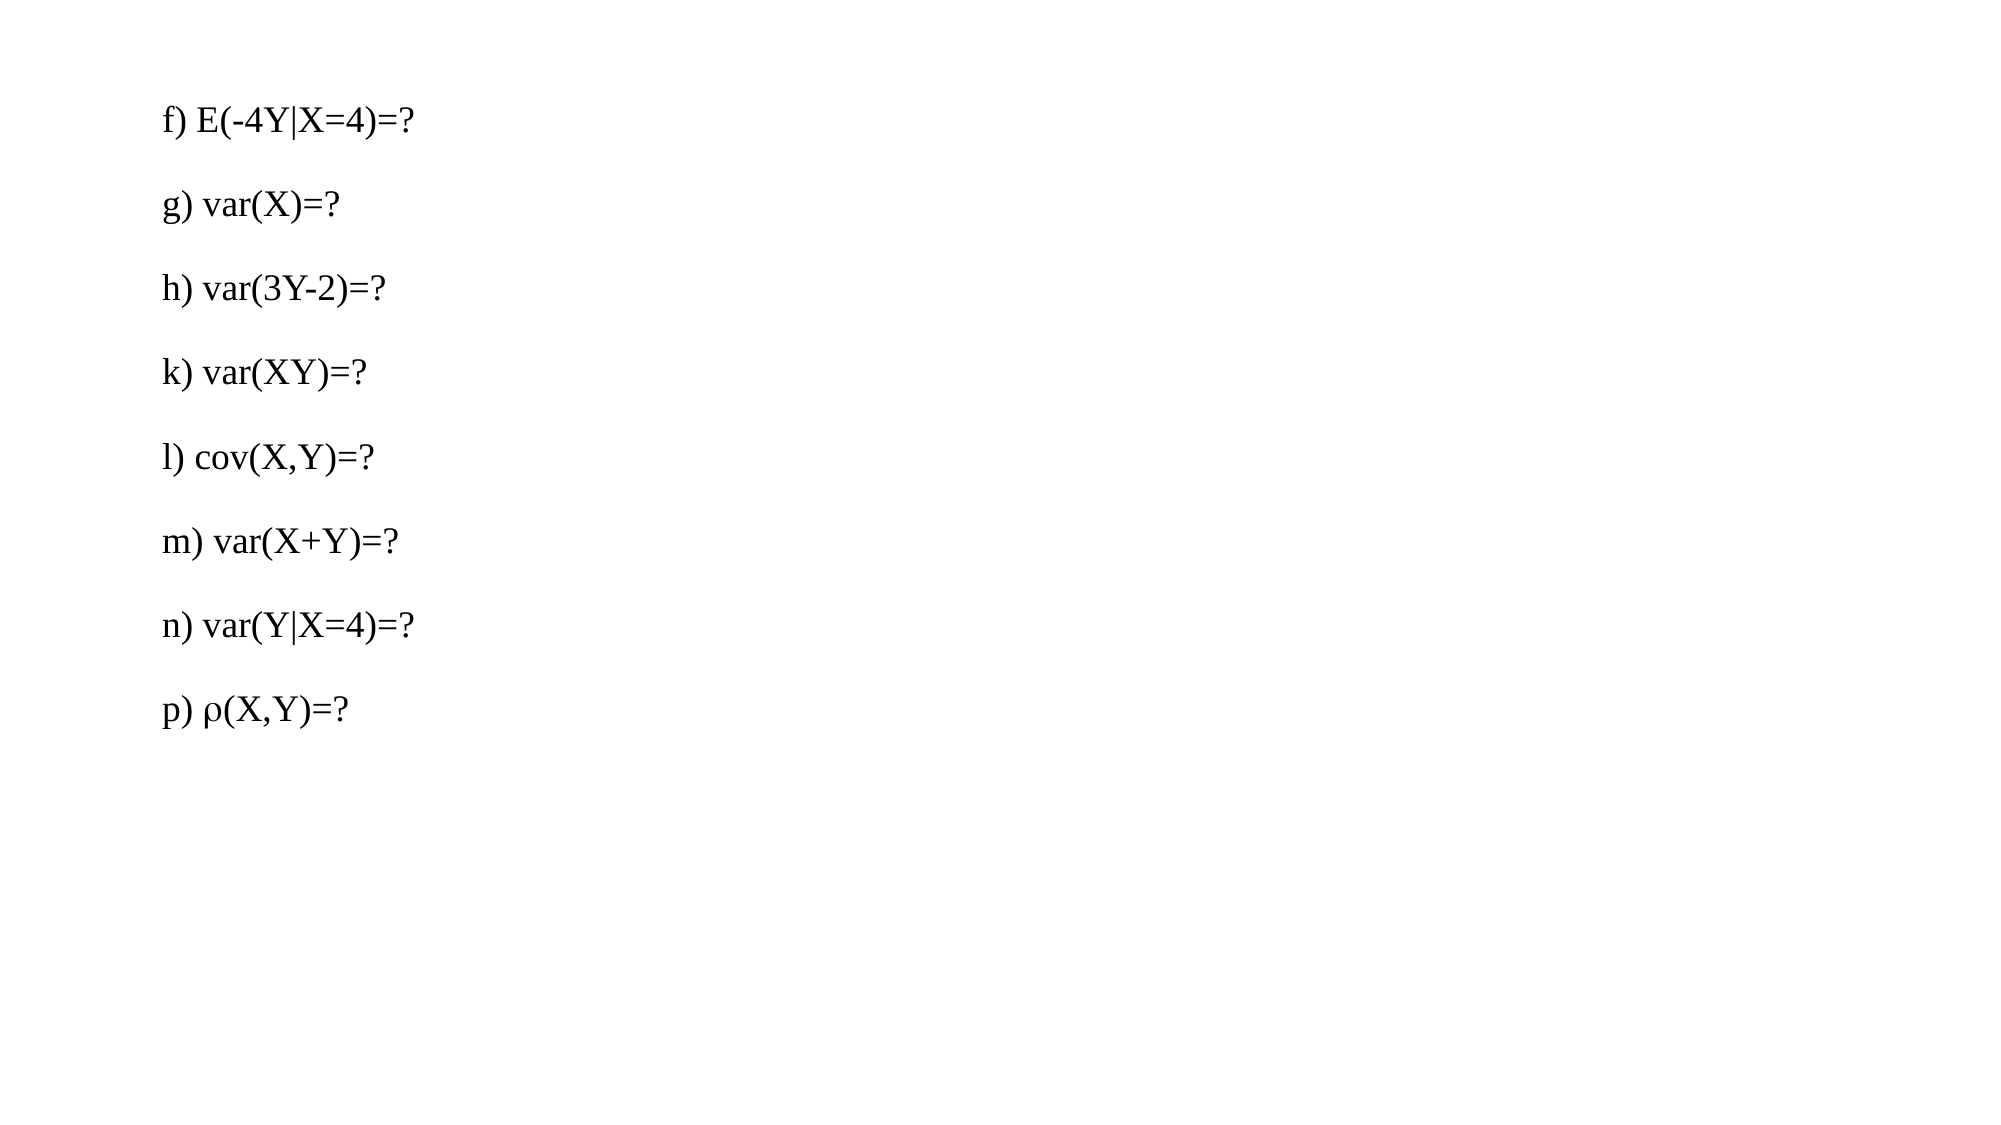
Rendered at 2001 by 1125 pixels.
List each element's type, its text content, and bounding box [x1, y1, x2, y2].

text_box f) E(-4Y|X=4)=? g) var(X)=? h) var(3Y-2)=? k) var(XY)=? l) cov(X,Y)=? m) var(X+Y)=? n) var(Y|X=4)=? p) (X,Y)=? [147, 65, 1615, 737]
